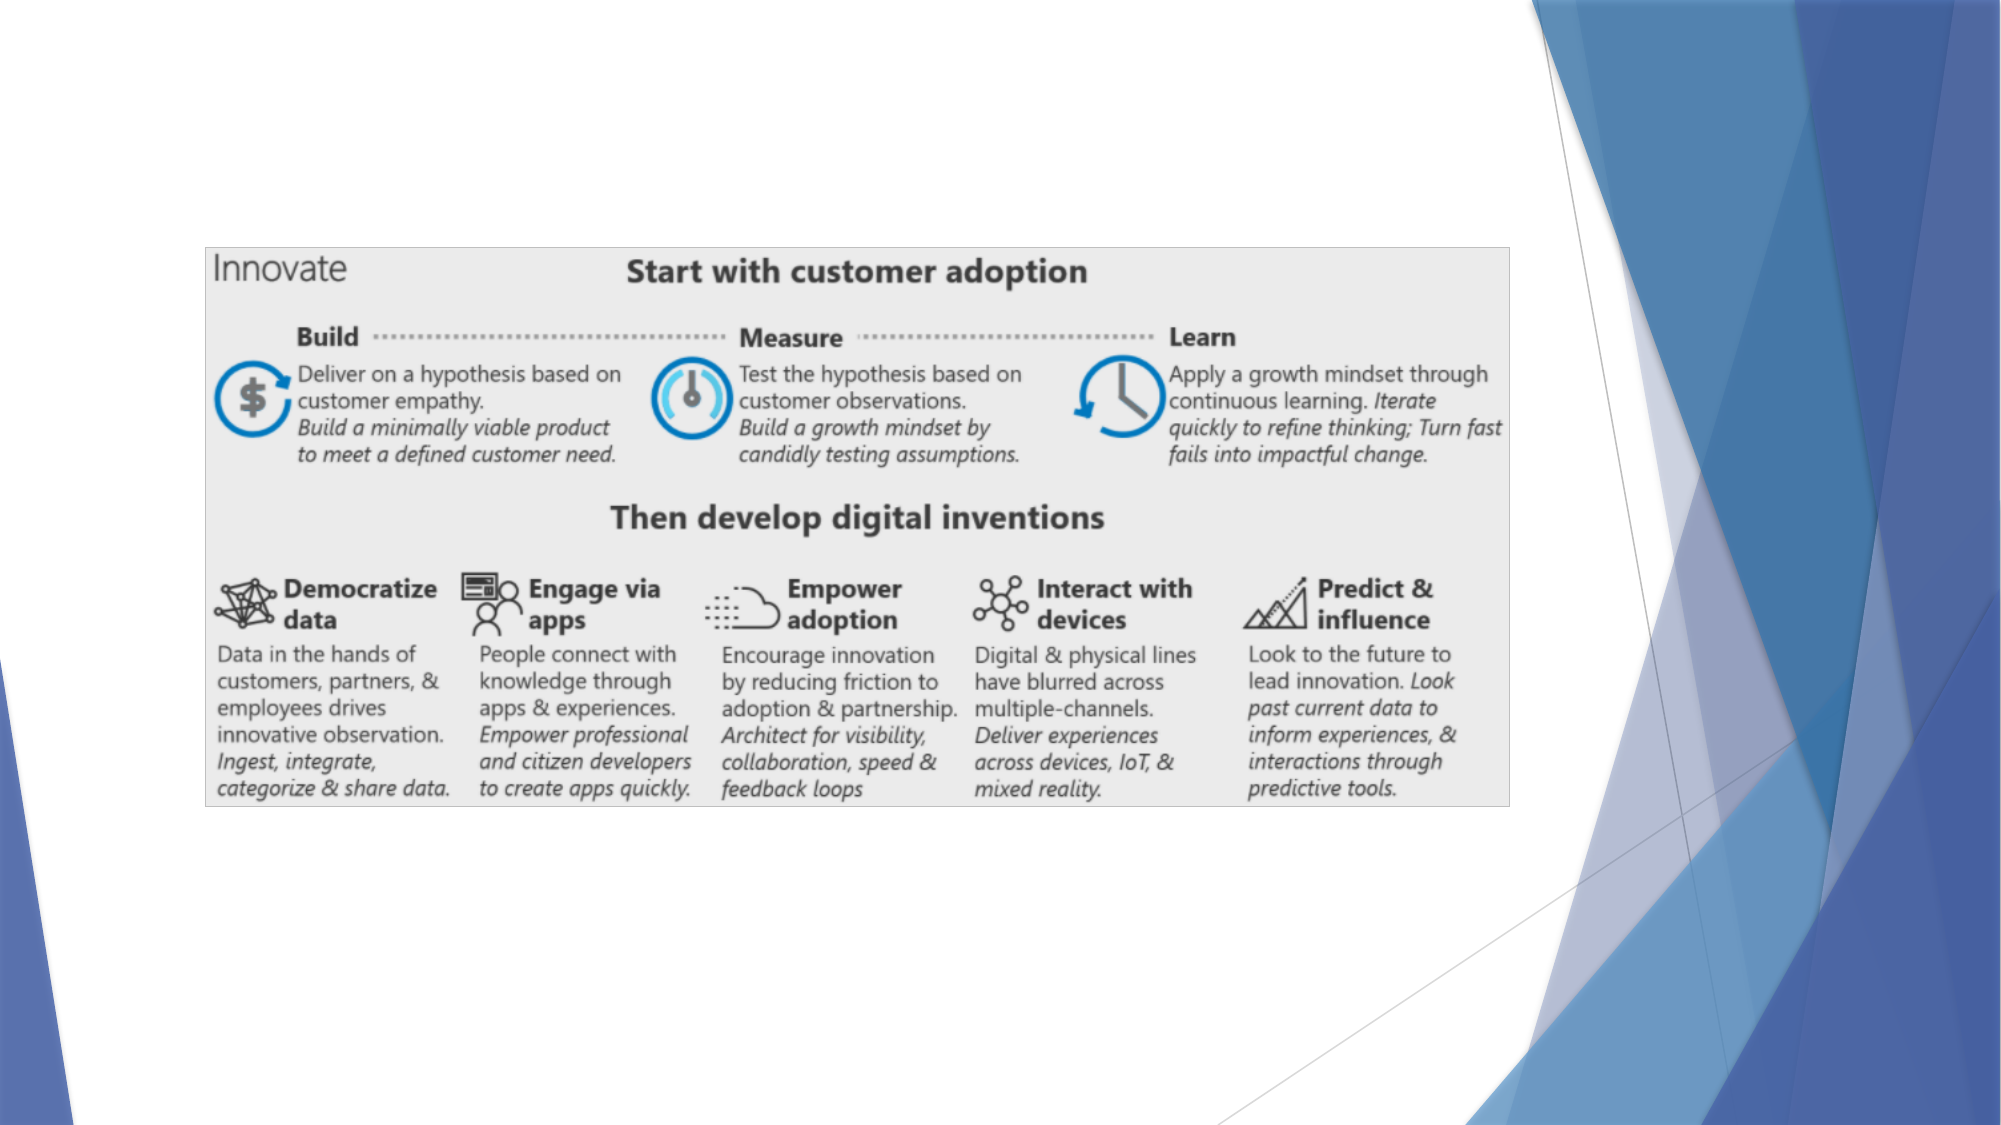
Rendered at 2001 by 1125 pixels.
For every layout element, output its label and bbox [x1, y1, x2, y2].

list [204, 246, 1510, 807]
